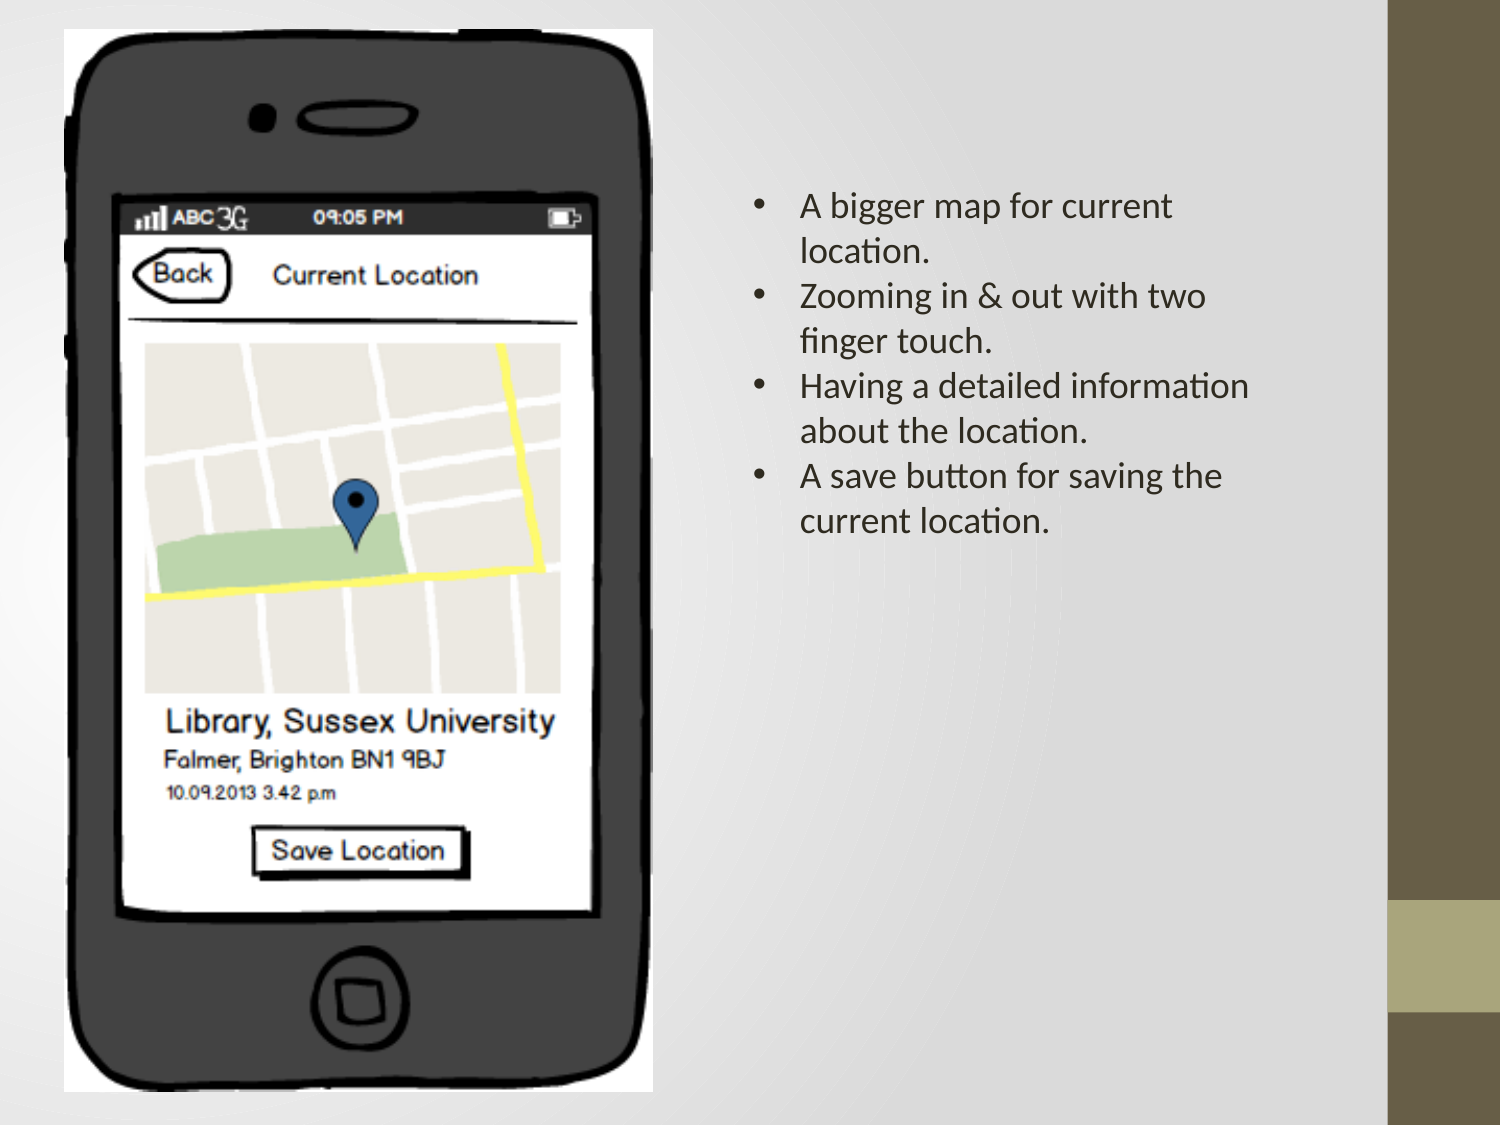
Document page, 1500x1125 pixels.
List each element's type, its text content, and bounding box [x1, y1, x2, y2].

text_box A bigger map for current location. Zooming in & out with two finger touch. Having a detailed information about the location. A save button for saving the current location. [738, 173, 1282, 594]
picture [64, 28, 653, 1093]
